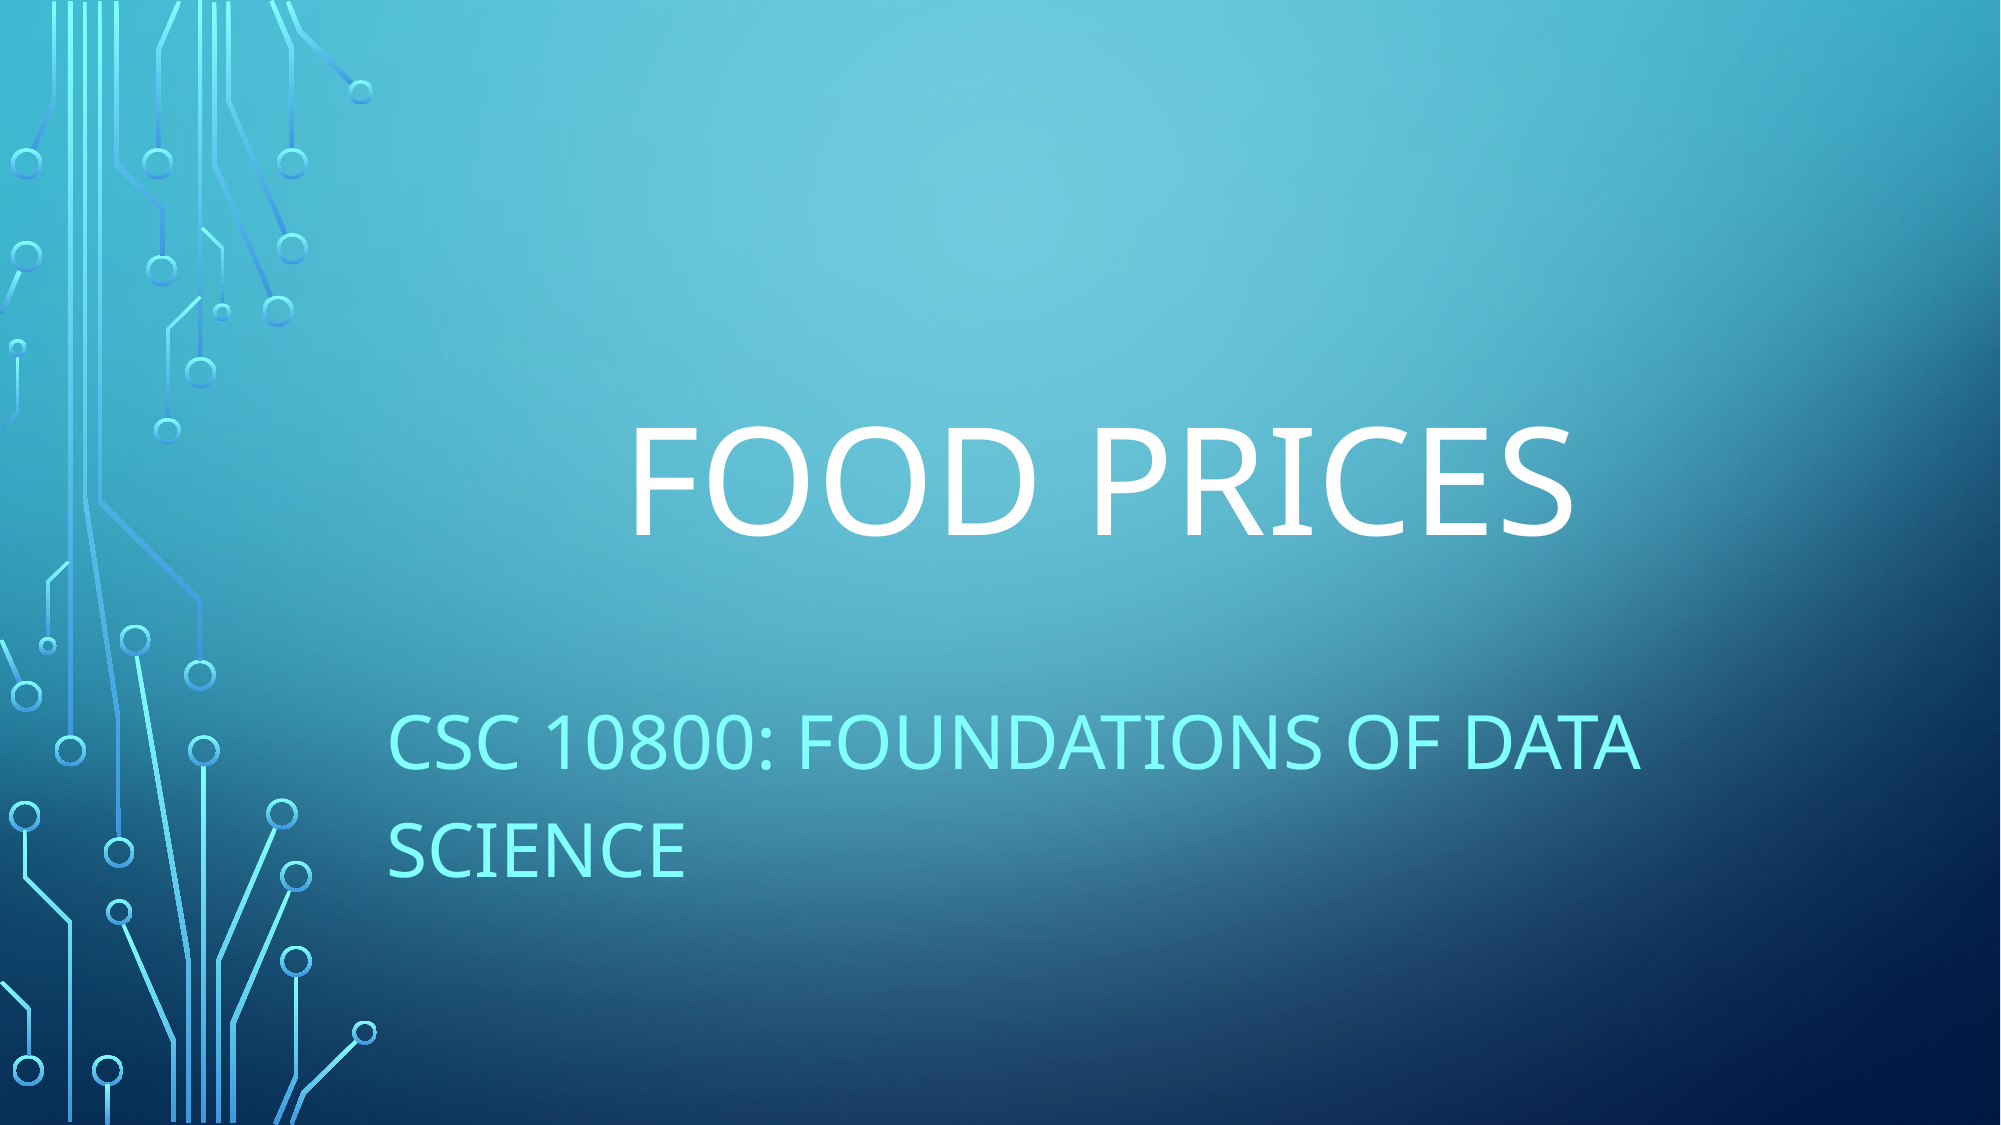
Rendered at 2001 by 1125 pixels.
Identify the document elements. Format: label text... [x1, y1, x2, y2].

title Food Prices [307, 184, 1750, 576]
subtitle CSC 10800: Foundations of Data science [371, 669, 1847, 941]
